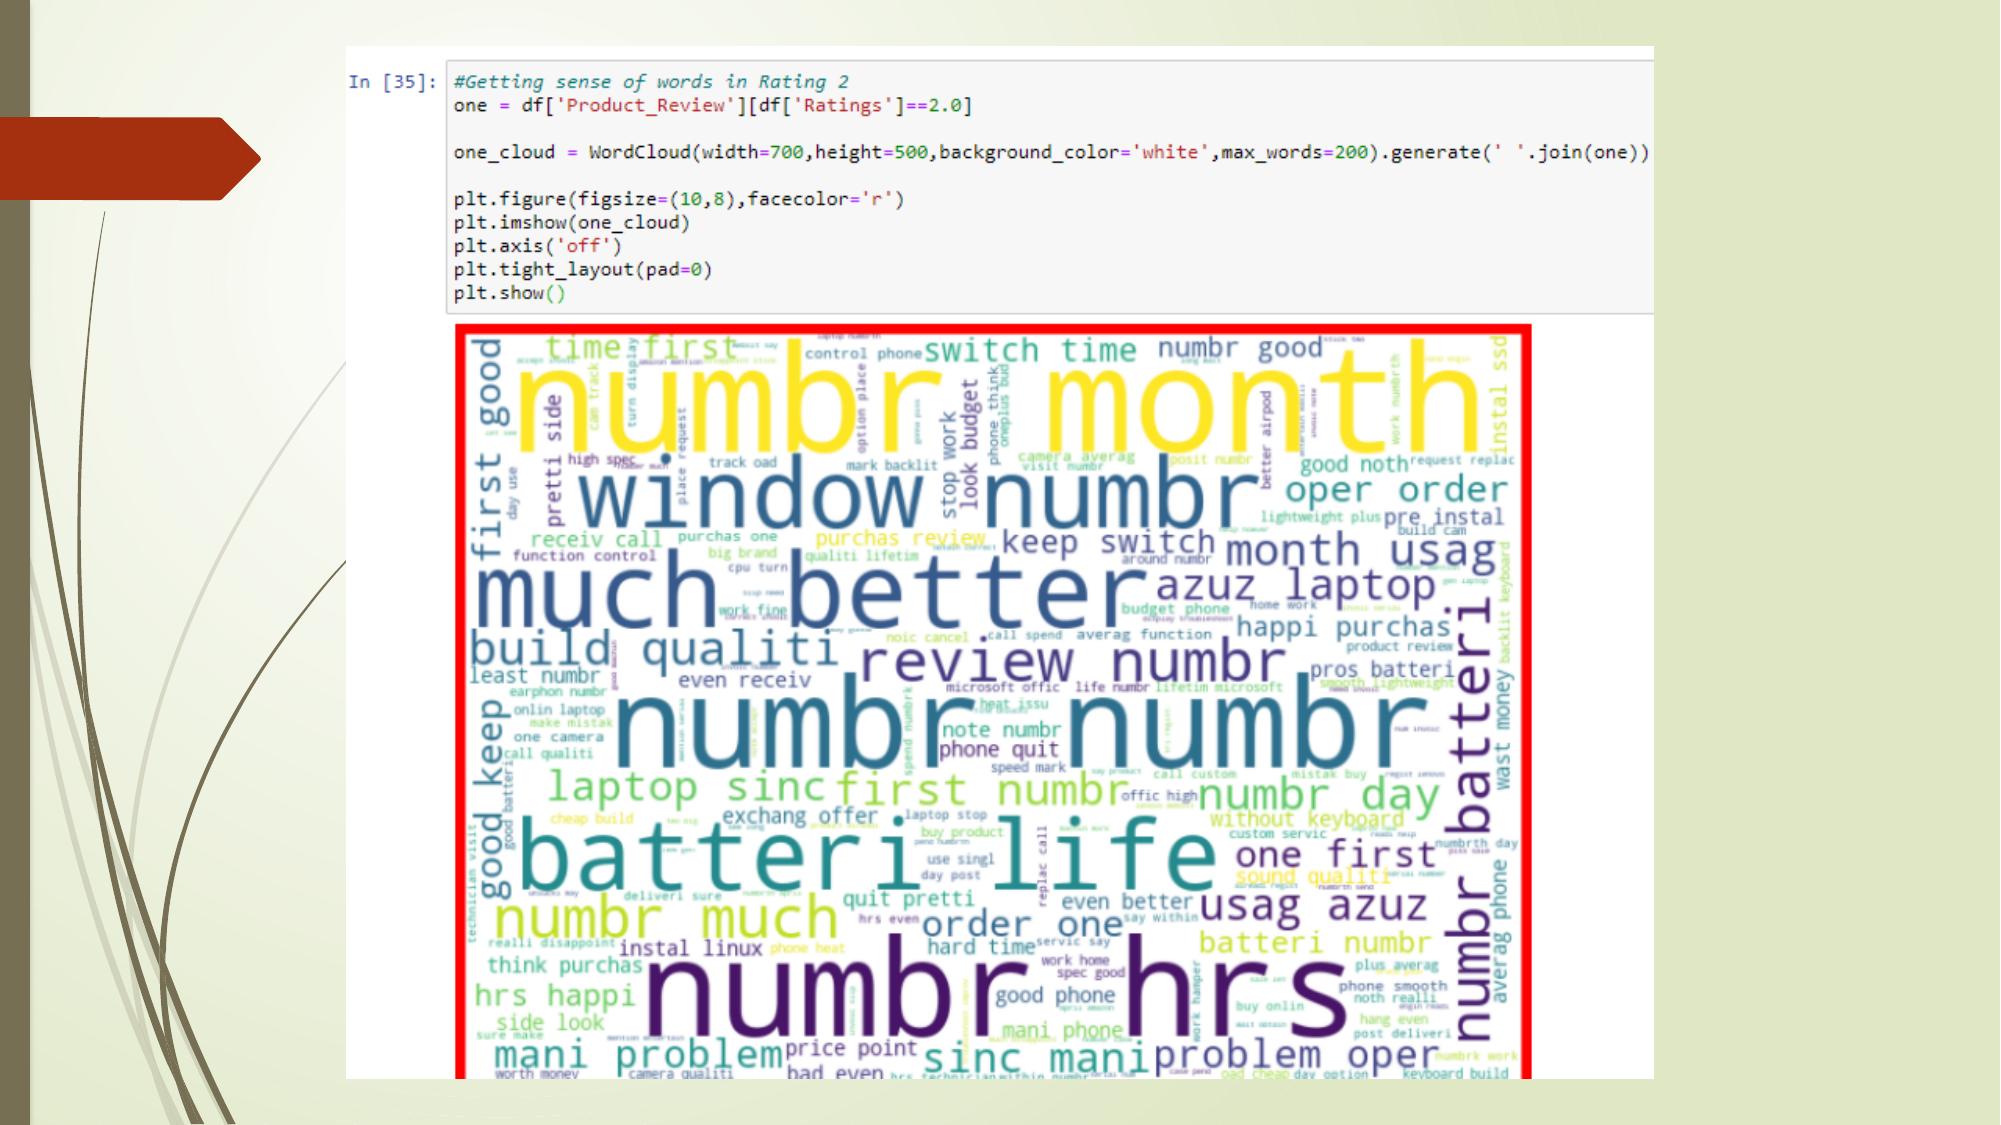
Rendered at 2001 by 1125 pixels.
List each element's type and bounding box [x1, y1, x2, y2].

picture [346, 45, 1654, 1080]
